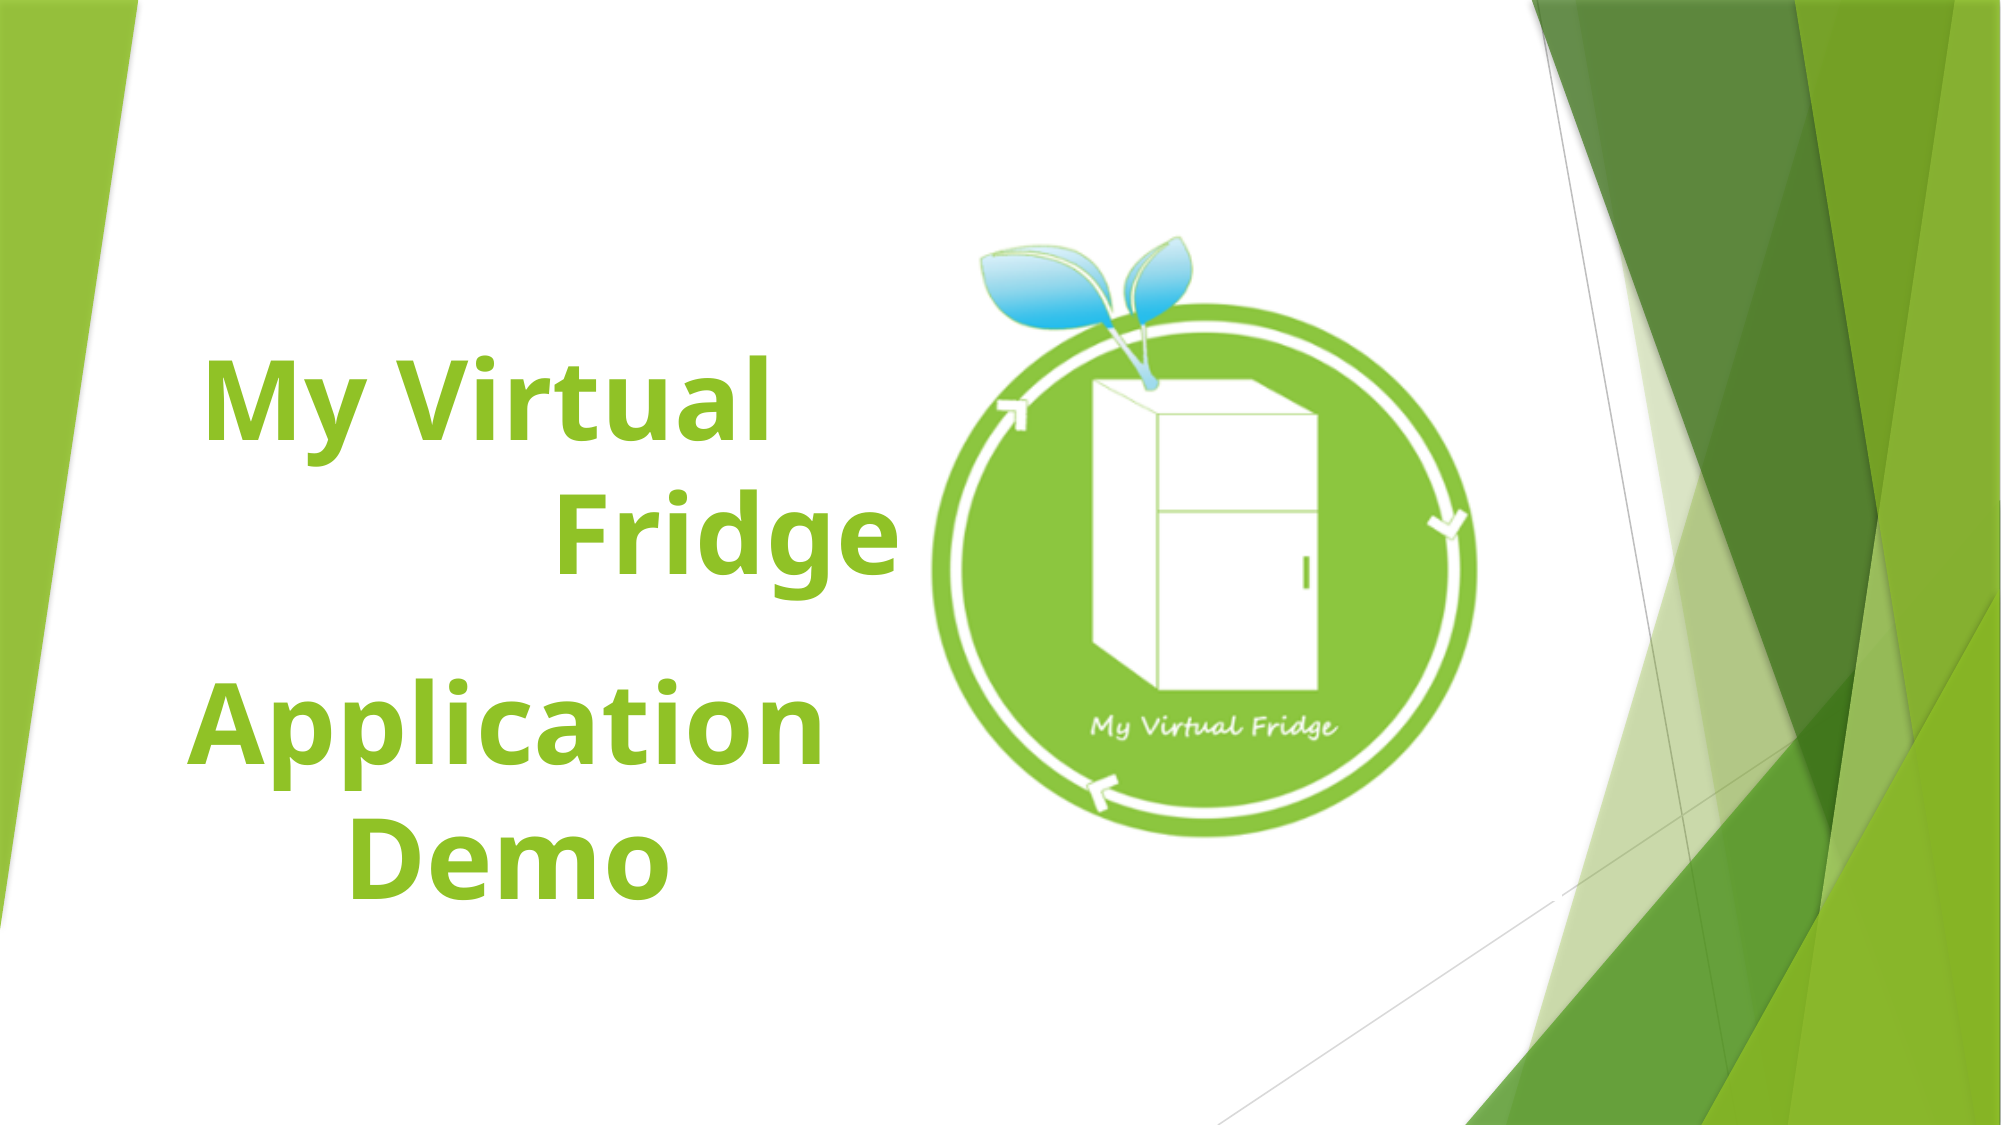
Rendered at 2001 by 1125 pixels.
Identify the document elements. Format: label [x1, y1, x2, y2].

picture [846, 186, 1562, 902]
text_box [0, 0, 2000, 1125]
